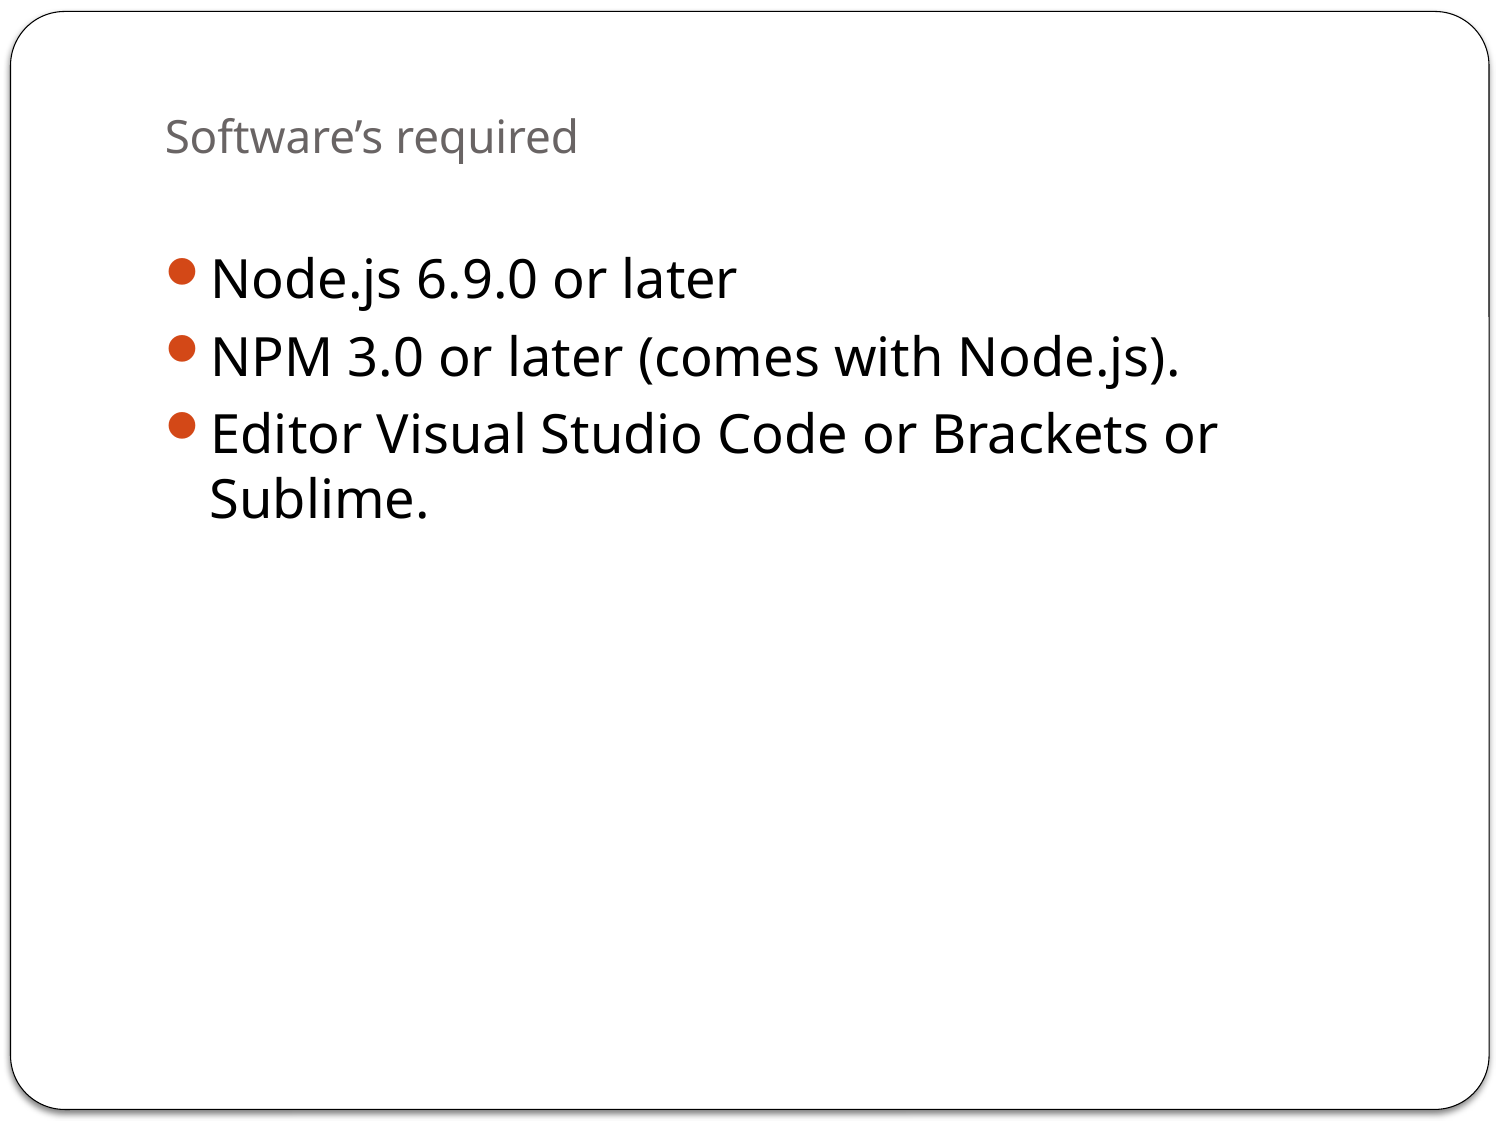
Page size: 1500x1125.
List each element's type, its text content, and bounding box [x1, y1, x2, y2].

title Software’s required [150, 45, 1425, 233]
list Node.js 6.9.0 or later NPM 3.0 or later (comes with Node.js). Editor Visual Studio Code or Brackets or Sublime. [150, 237, 1425, 988]
